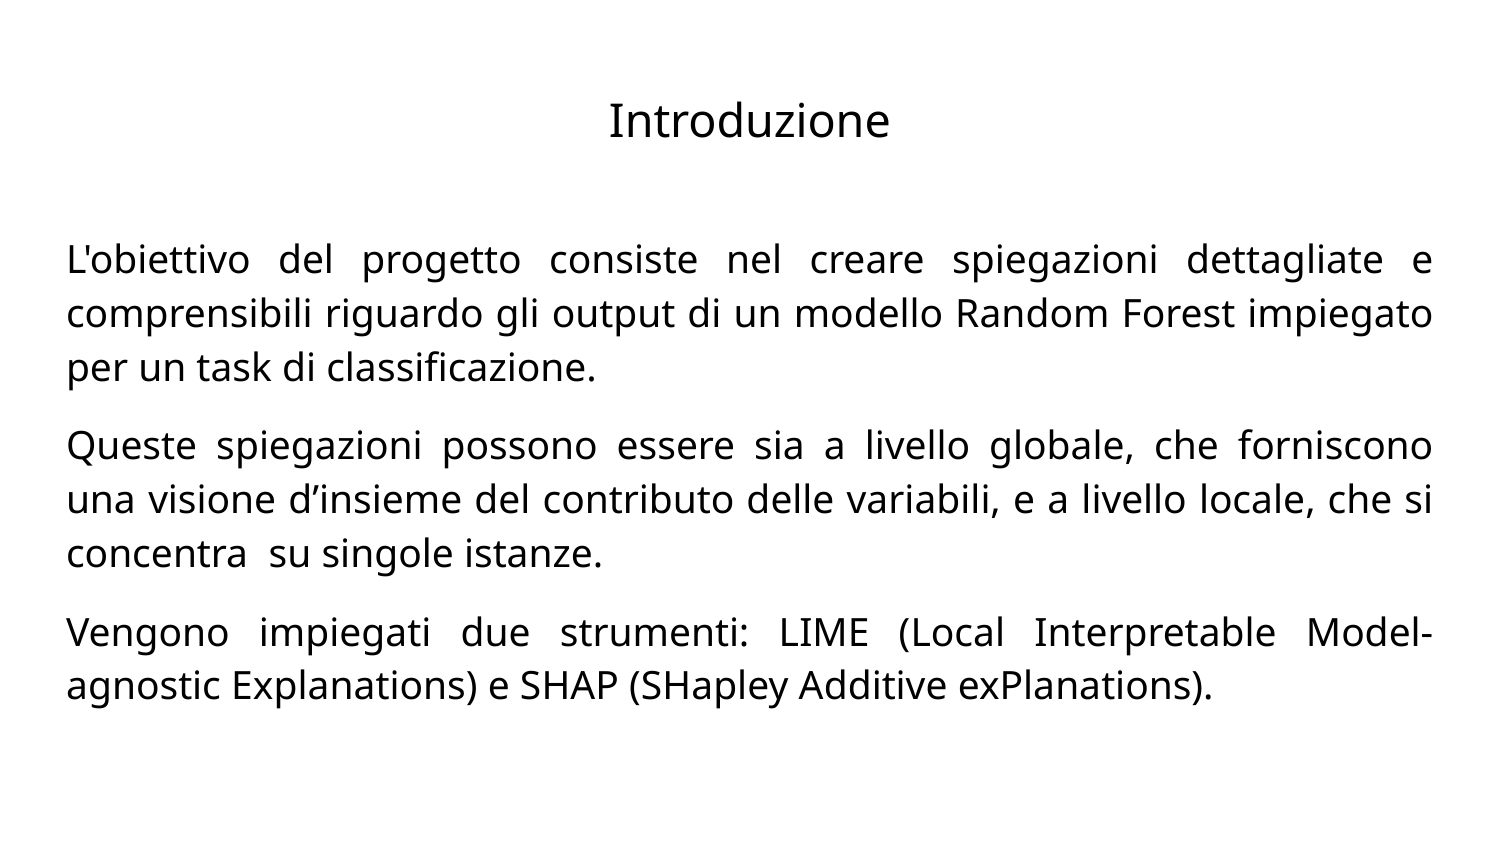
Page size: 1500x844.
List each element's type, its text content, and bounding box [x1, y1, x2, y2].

text_box L'obiettivo del progetto consiste nel creare spiegazioni dettagliate e comprensibili riguardo gli output di un modello Random Forest impiegato per un task di classificazione. Queste spiegazioni possono essere sia a livello globale, che forniscono una visione d’insieme del contributo delle variabili, e a livello locale, che si concentra su singole istanze. Vengono impiegati due strumenti: LIME (Local Interpretable Model-agnostic Explanations) e SHAP (SHapley Additive exPlanations). [51, 212, 1449, 723]
title Introduzione [51, 72, 1449, 167]
